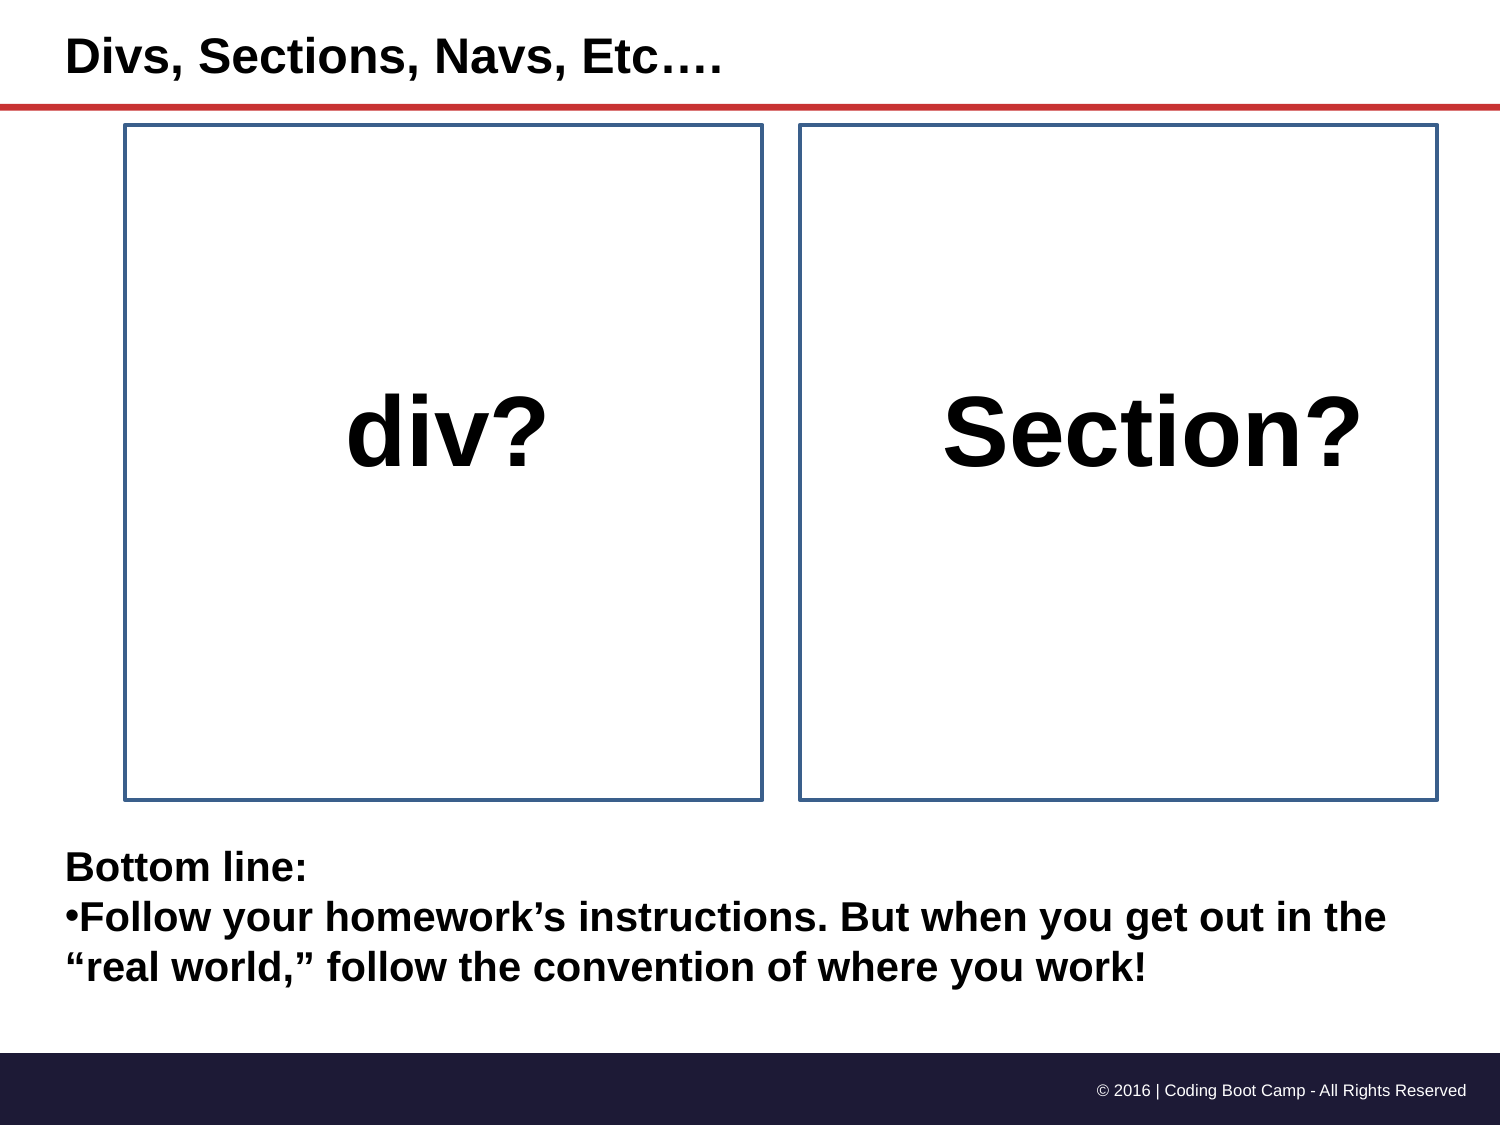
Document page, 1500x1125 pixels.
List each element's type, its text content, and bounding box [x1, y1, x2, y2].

text_box Divs, Sections, Navs, Etc…. [49, 16, 988, 91]
text_box Section? [927, 359, 1380, 495]
text_box div? [331, 358, 567, 494]
text_box [123, 123, 764, 802]
text_box [798, 123, 1439, 802]
text_box Bottom line: Follow your homework’s instructions. But when you get out in the “real world,” follow the convention of where you work! [49, 825, 1482, 1025]
